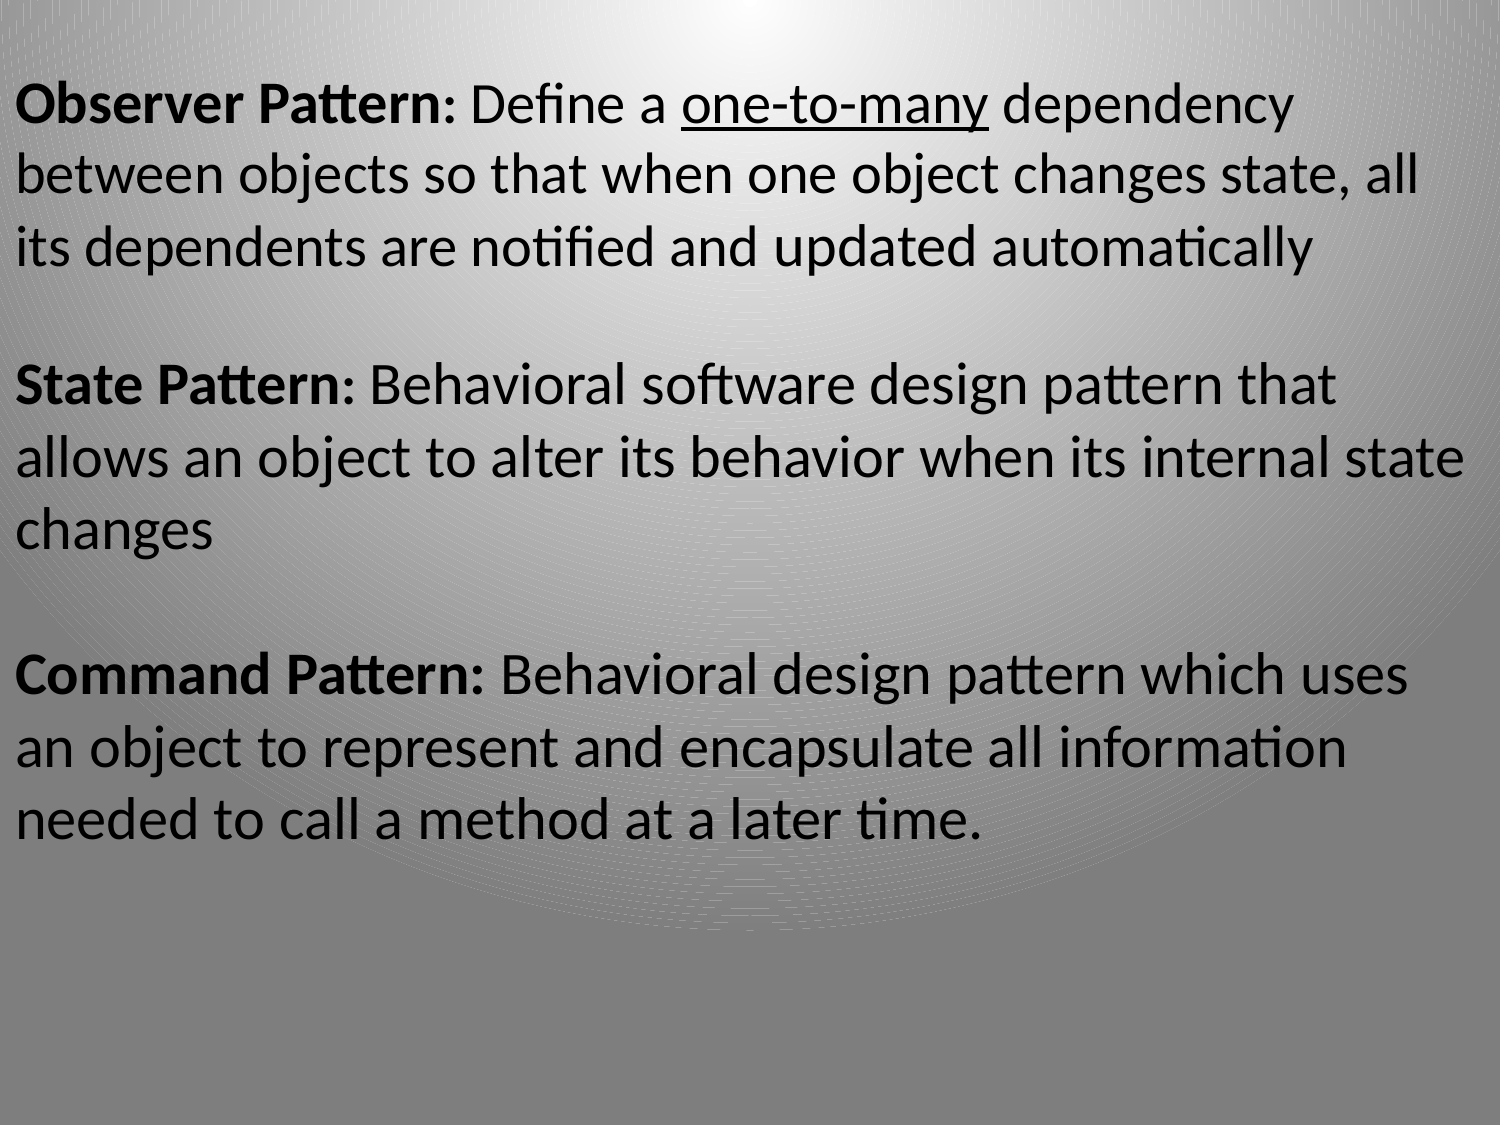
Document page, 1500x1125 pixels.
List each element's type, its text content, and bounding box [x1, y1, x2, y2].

title Observer Pattern: Define a one-to-many dependency between objects so that when one object changes state, all its dependents are notified and updated automatically State Pattern: Behavioral software design pattern that allows an object to alter its behavior when its internal state changes Command Pattern: Behavioral design pattern which uses an object to represent and encapsulate all information needed to call a method at a later time. [0, 50, 1500, 1063]
